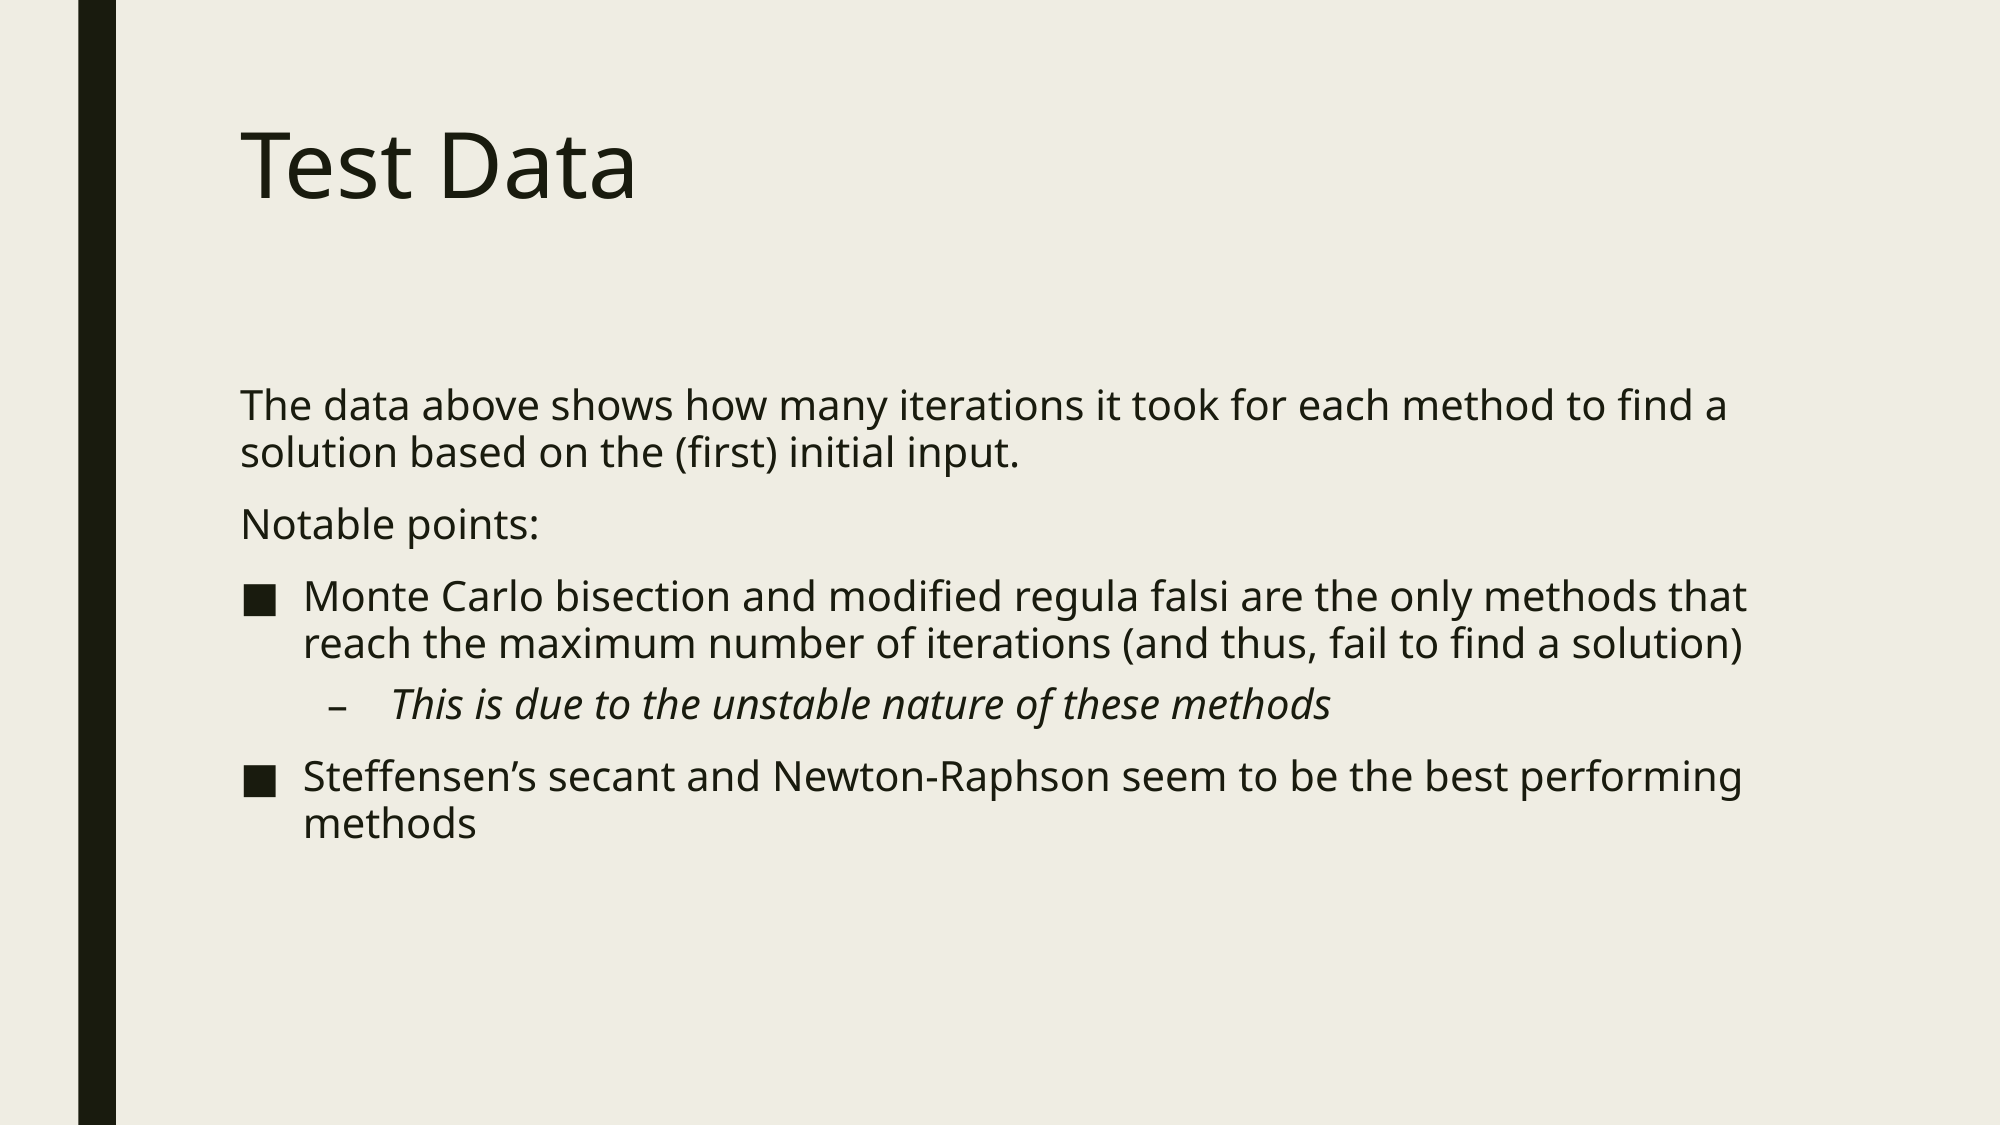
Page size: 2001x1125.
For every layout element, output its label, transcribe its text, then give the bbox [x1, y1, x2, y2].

title Test Data [225, 112, 1800, 357]
list The data above shows how many iterations it took for each method to find a solution based on the (first) initial input. Notable points: Monte Carlo bisection and modified regula falsi are the only methods that reach the maximum number of iterations (and thus, fail to find a solution) This is due to the unstable nature of these methods Steffensen’s secant and Newton-Raphson seem to be the best performing methods [225, 375, 1800, 963]
